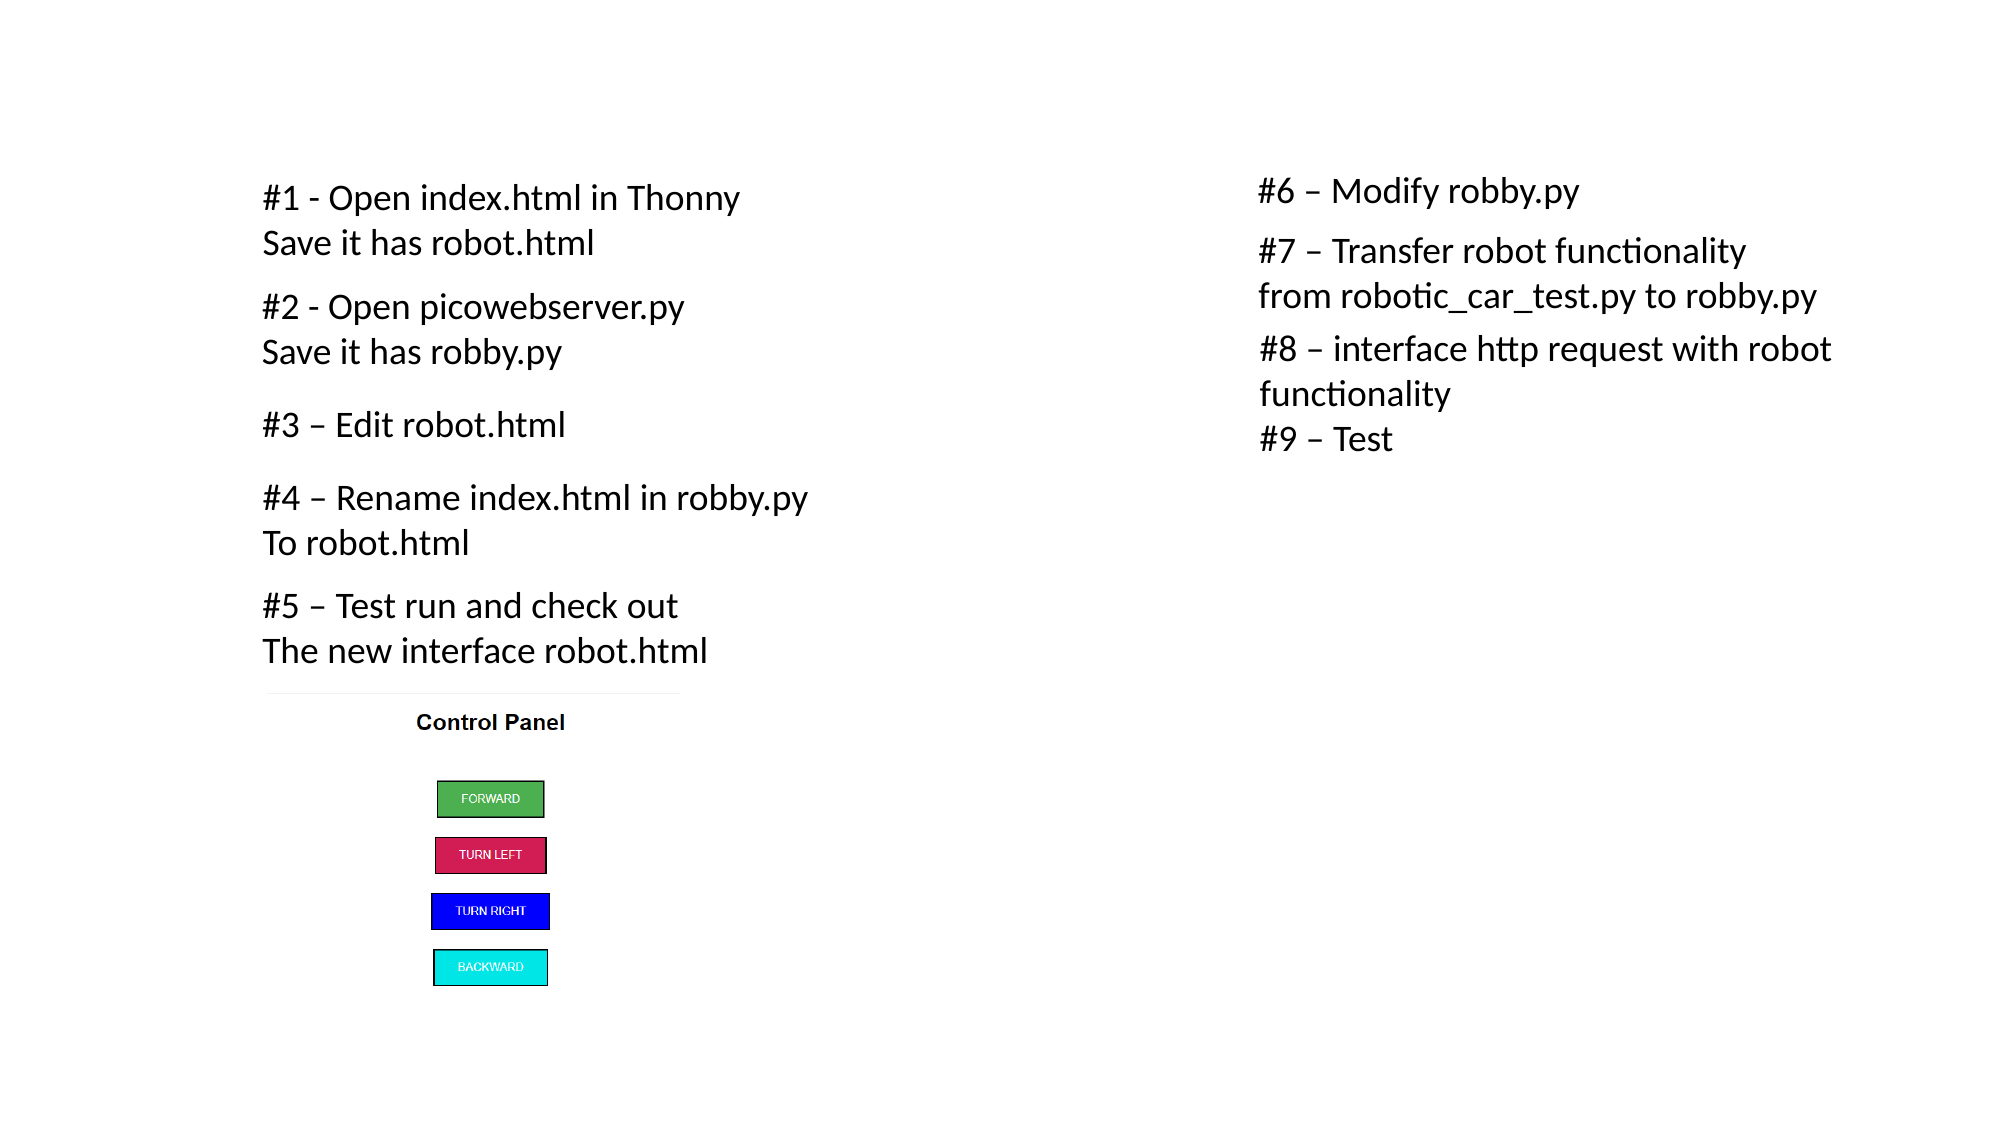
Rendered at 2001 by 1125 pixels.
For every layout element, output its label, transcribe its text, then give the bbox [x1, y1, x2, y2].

text_box #6 – Modify robby.py [1242, 158, 1596, 219]
text_box #5 – Test run and check out The new interface robot.html [247, 573, 724, 679]
text_box #3 – Edit robot.html [247, 392, 582, 453]
text_box #8 – interface http request with robot functionality #9 – Test [1244, 316, 1848, 467]
text_box #1 - Open index.html in Thonny Save it has robot.html [247, 165, 757, 271]
text_box #2 - Open picowebserver.py Save it has robby.py [247, 274, 701, 380]
picture [267, 691, 680, 1010]
text_box #7 – Transfer robot functionality from robotic_car_test.py to robby.py [1243, 218, 1833, 324]
text_box #4 – Rename index.html in robby.py To robot.html [248, 465, 833, 571]
